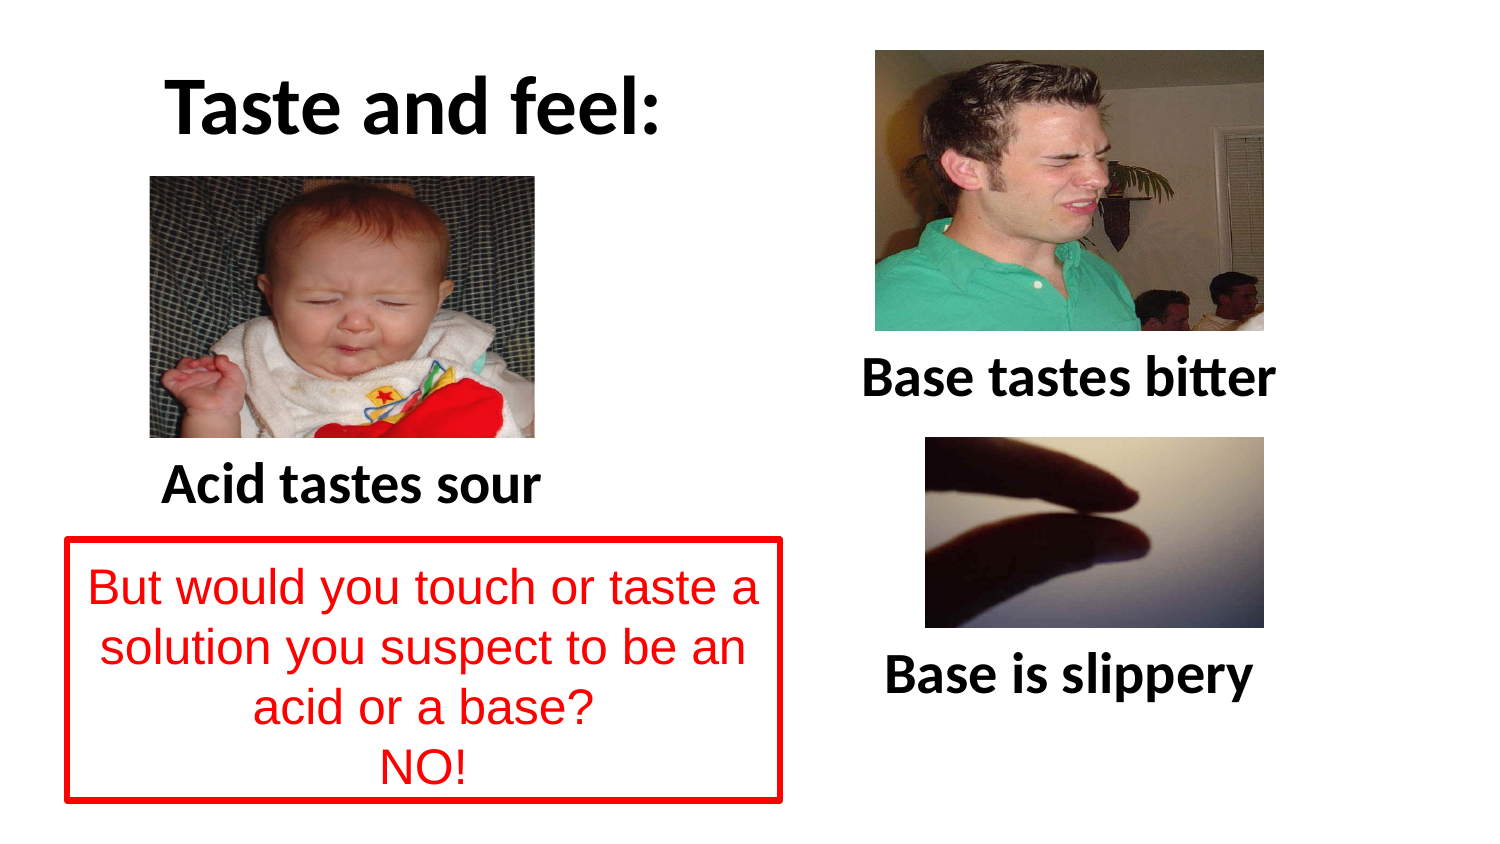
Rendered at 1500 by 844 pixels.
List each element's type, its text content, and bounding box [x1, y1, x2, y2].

text_box Base tastes bitter [830, 330, 1308, 395]
picture [149, 176, 536, 438]
text_box Acid tastes sour [113, 437, 591, 502]
text_box Base is slippery [830, 627, 1308, 692]
text_box Taste and feel: [149, 43, 1399, 131]
picture [874, 50, 1264, 331]
text_box But would you touch or taste a solution you suspect to be an acid or a base? NO! [67, 539, 780, 801]
picture [925, 436, 1264, 628]
